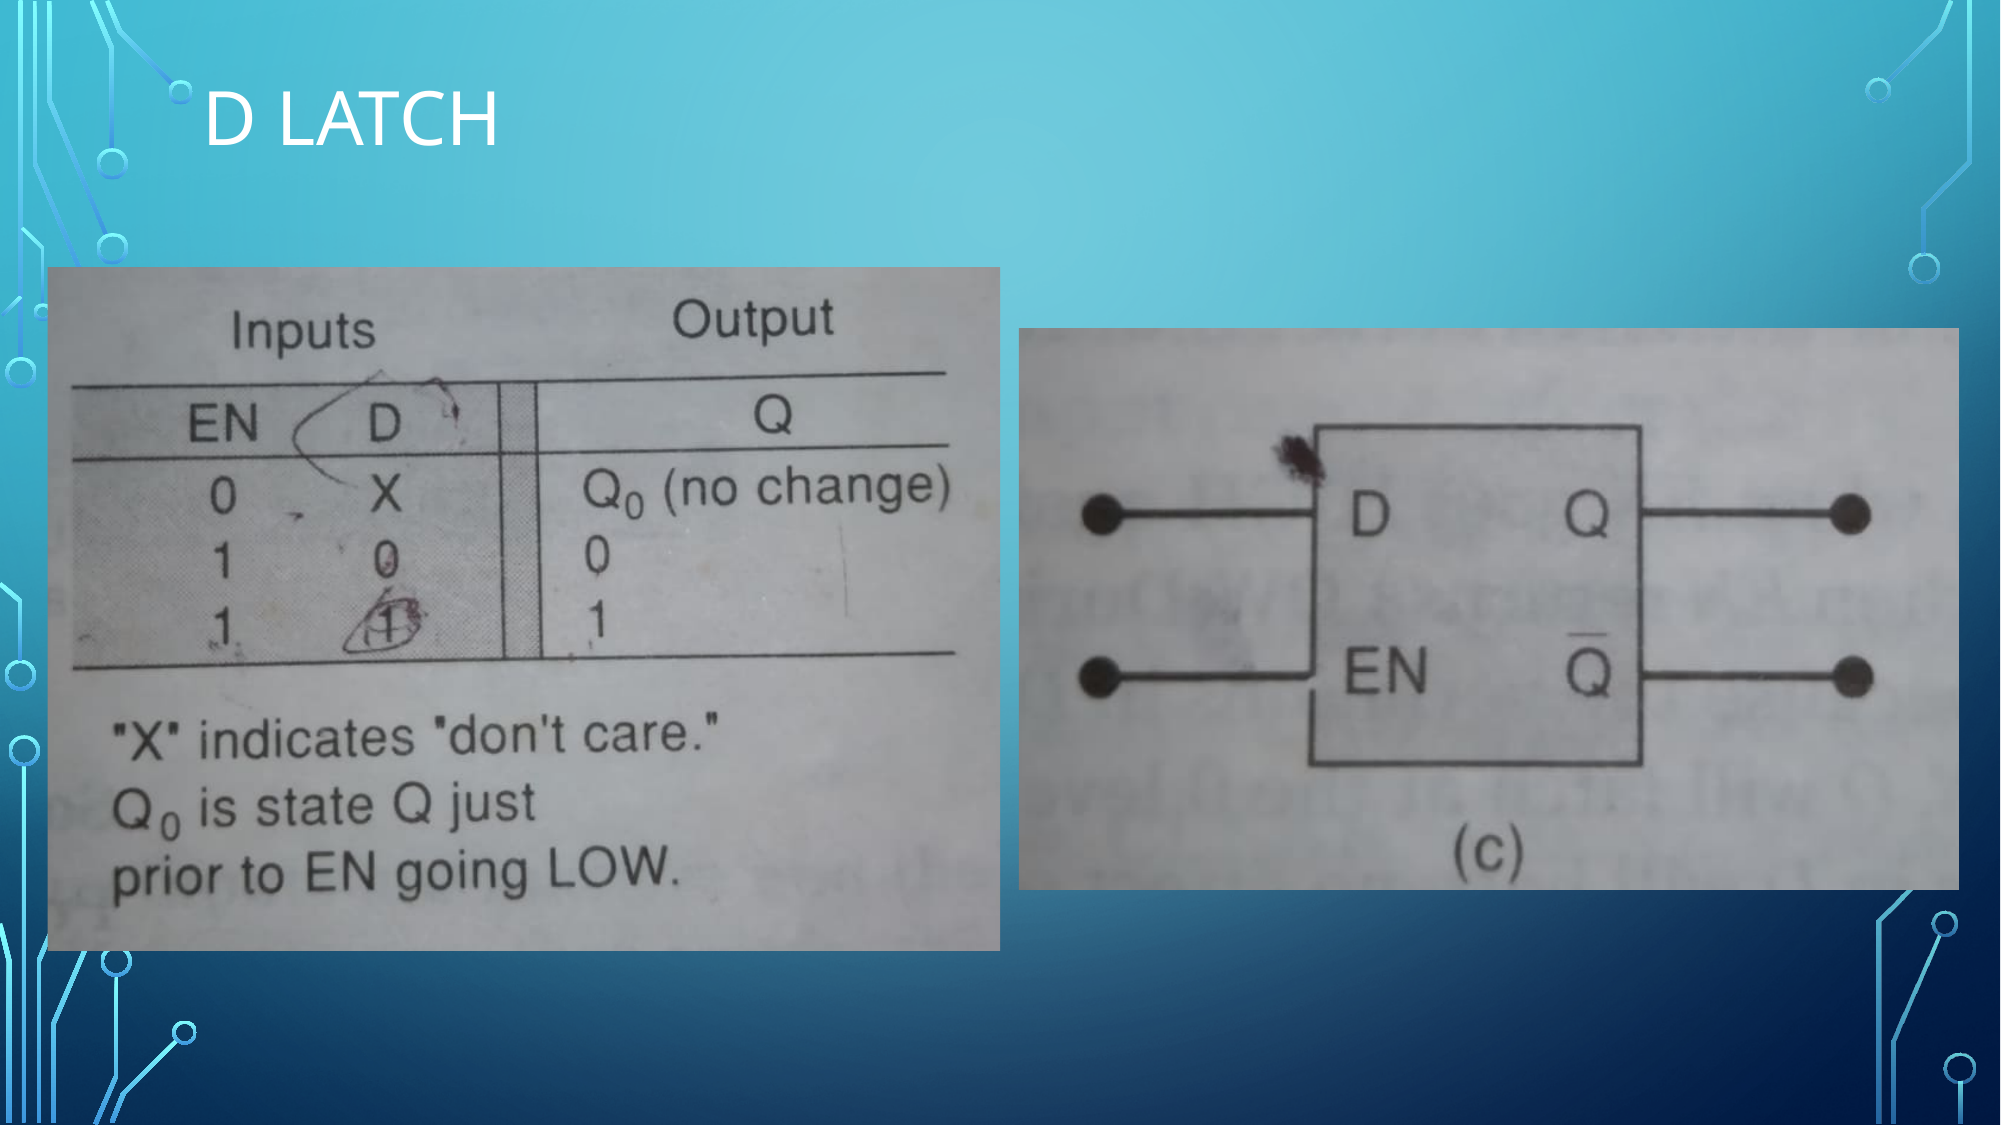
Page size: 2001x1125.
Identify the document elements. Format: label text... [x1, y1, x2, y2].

picture [1018, 327, 1960, 890]
title D Latch [187, 0, 1813, 243]
picture [47, 266, 1001, 951]
